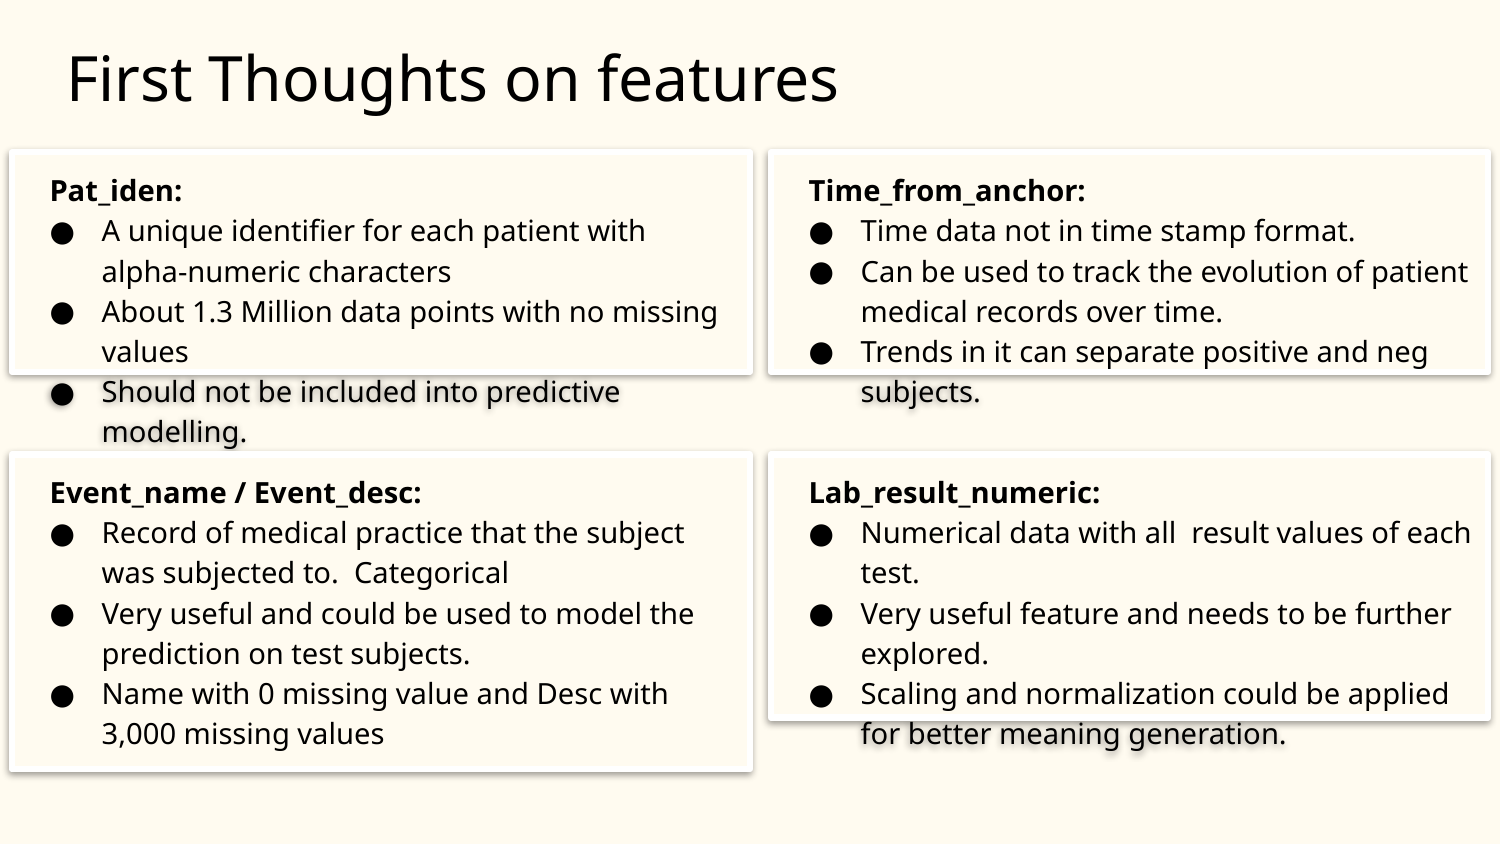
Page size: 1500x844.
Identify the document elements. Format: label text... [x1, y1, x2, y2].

title First Thoughts on features [51, 23, 1449, 125]
list Pat_iden: A unique identifier for each patient with alpha-numeric characters About 1.3 Million data points with no missing values Should not be included into predictive modelling. [9, 149, 753, 375]
text_box Lab_result_numeric: Numerical data with all result values of each test. Very useful feature and needs to be further explored. Scaling and normalization could be applied for better meaning generation. [768, 451, 1491, 721]
text_box [0, 588, 750, 808]
text_box Event_name / Event_desc: Record of medical practice that the subject was subjected to. Categorical Very useful and could be used to model the prediction on test subjects. Name with 0 missing value and Desc with 3,000 missing values [9, 451, 753, 772]
list Time_from_anchor: Time data not in time stamp format. Can be used to track the evolution of patient medical records over time. Trends in it can separate positive and neg subjects. [768, 149, 1491, 375]
